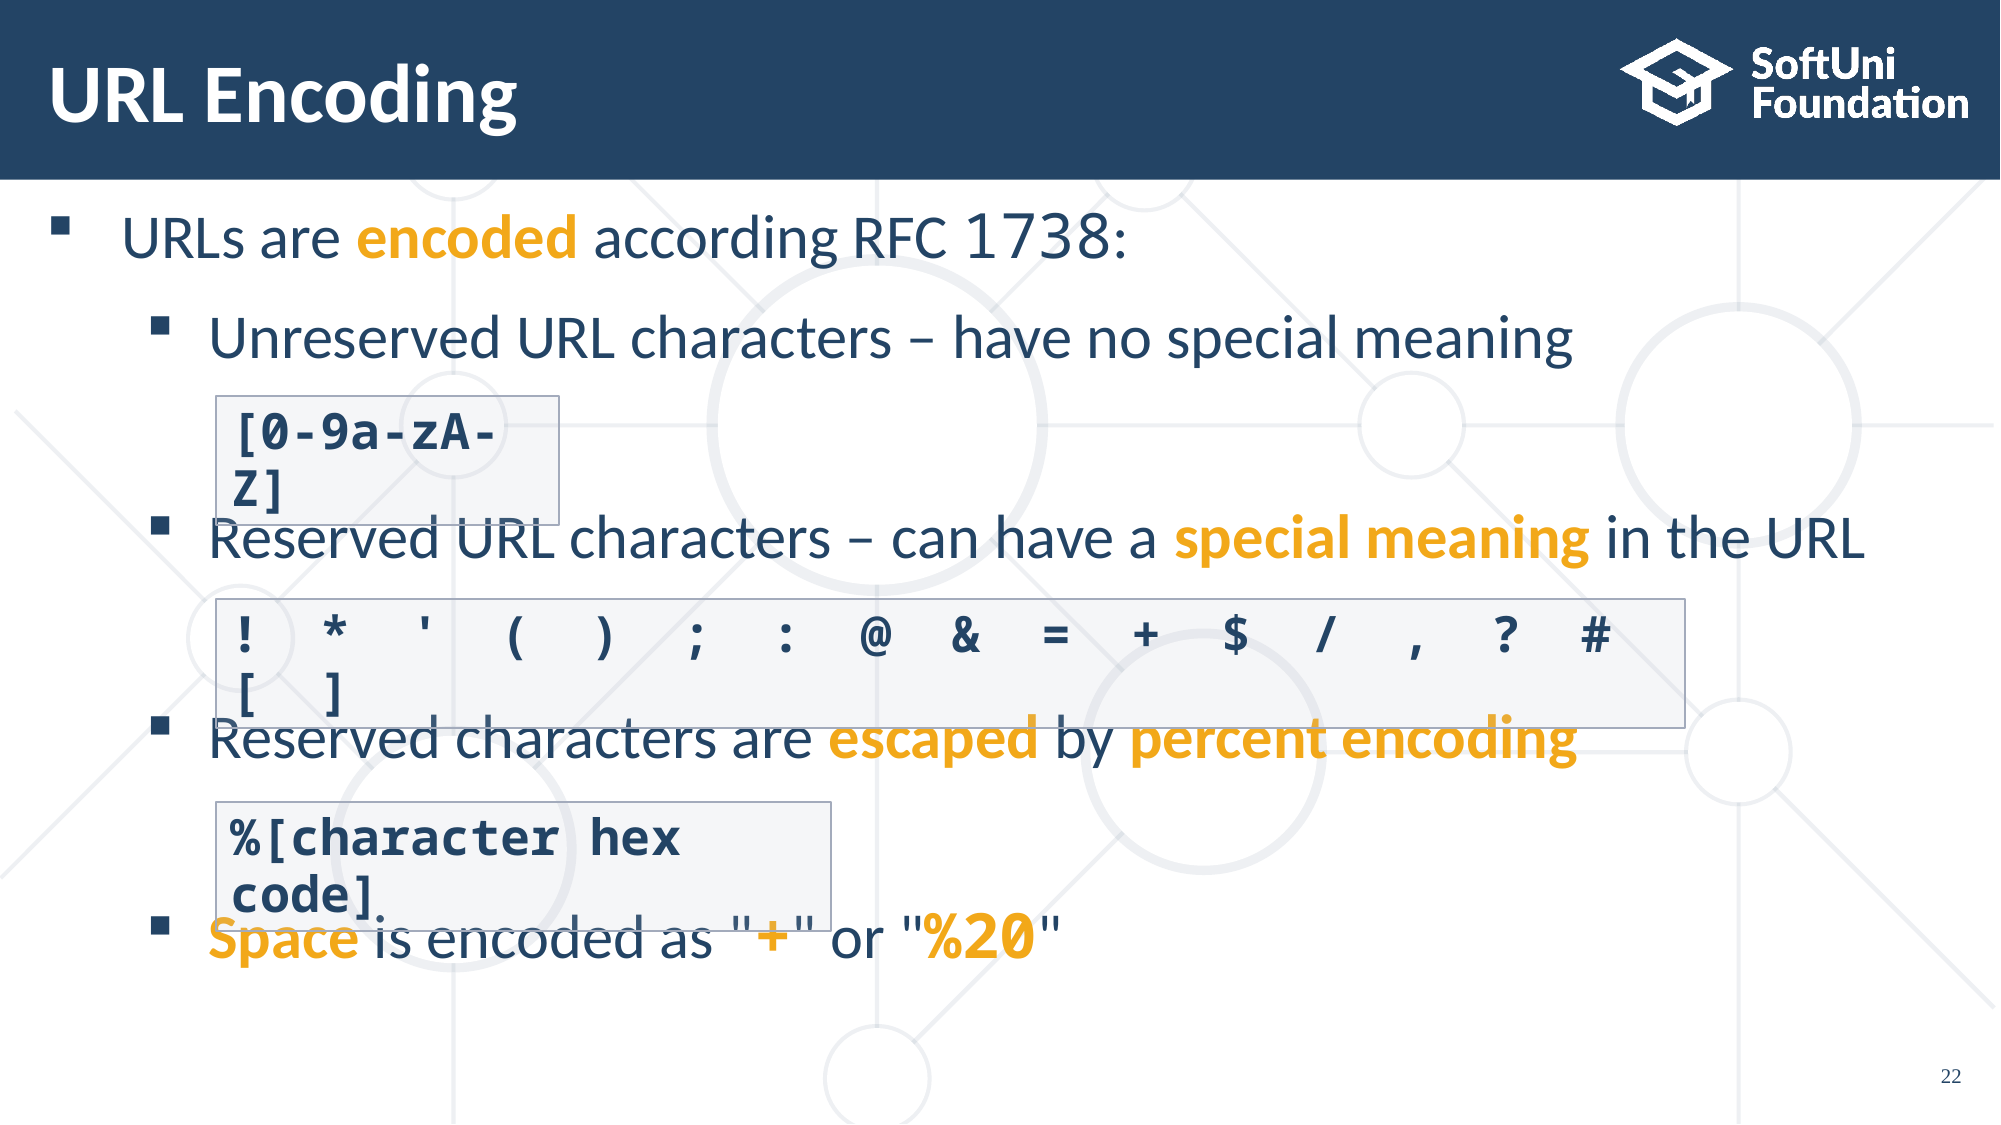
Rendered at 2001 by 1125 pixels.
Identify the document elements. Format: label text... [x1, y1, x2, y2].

text_box [0-9a-zA-Z] [216, 396, 559, 526]
picture [1619, 38, 1968, 126]
text_box %[character hex code] [216, 802, 832, 932]
text_box URLs are encoded according RFC 1738: Unreserved URL characters – have no special meaning Reserved URL characters – can have a special meaning in the URL Reserved characters are escaped by percent encoding Space is encoded as "+" or "%20" [31, 188, 1983, 1103]
title URL Encoding [31, 16, 1591, 162]
text_box ! * ' ( ) ; : @ & = + $ / , ? # [ ] [216, 599, 1686, 729]
